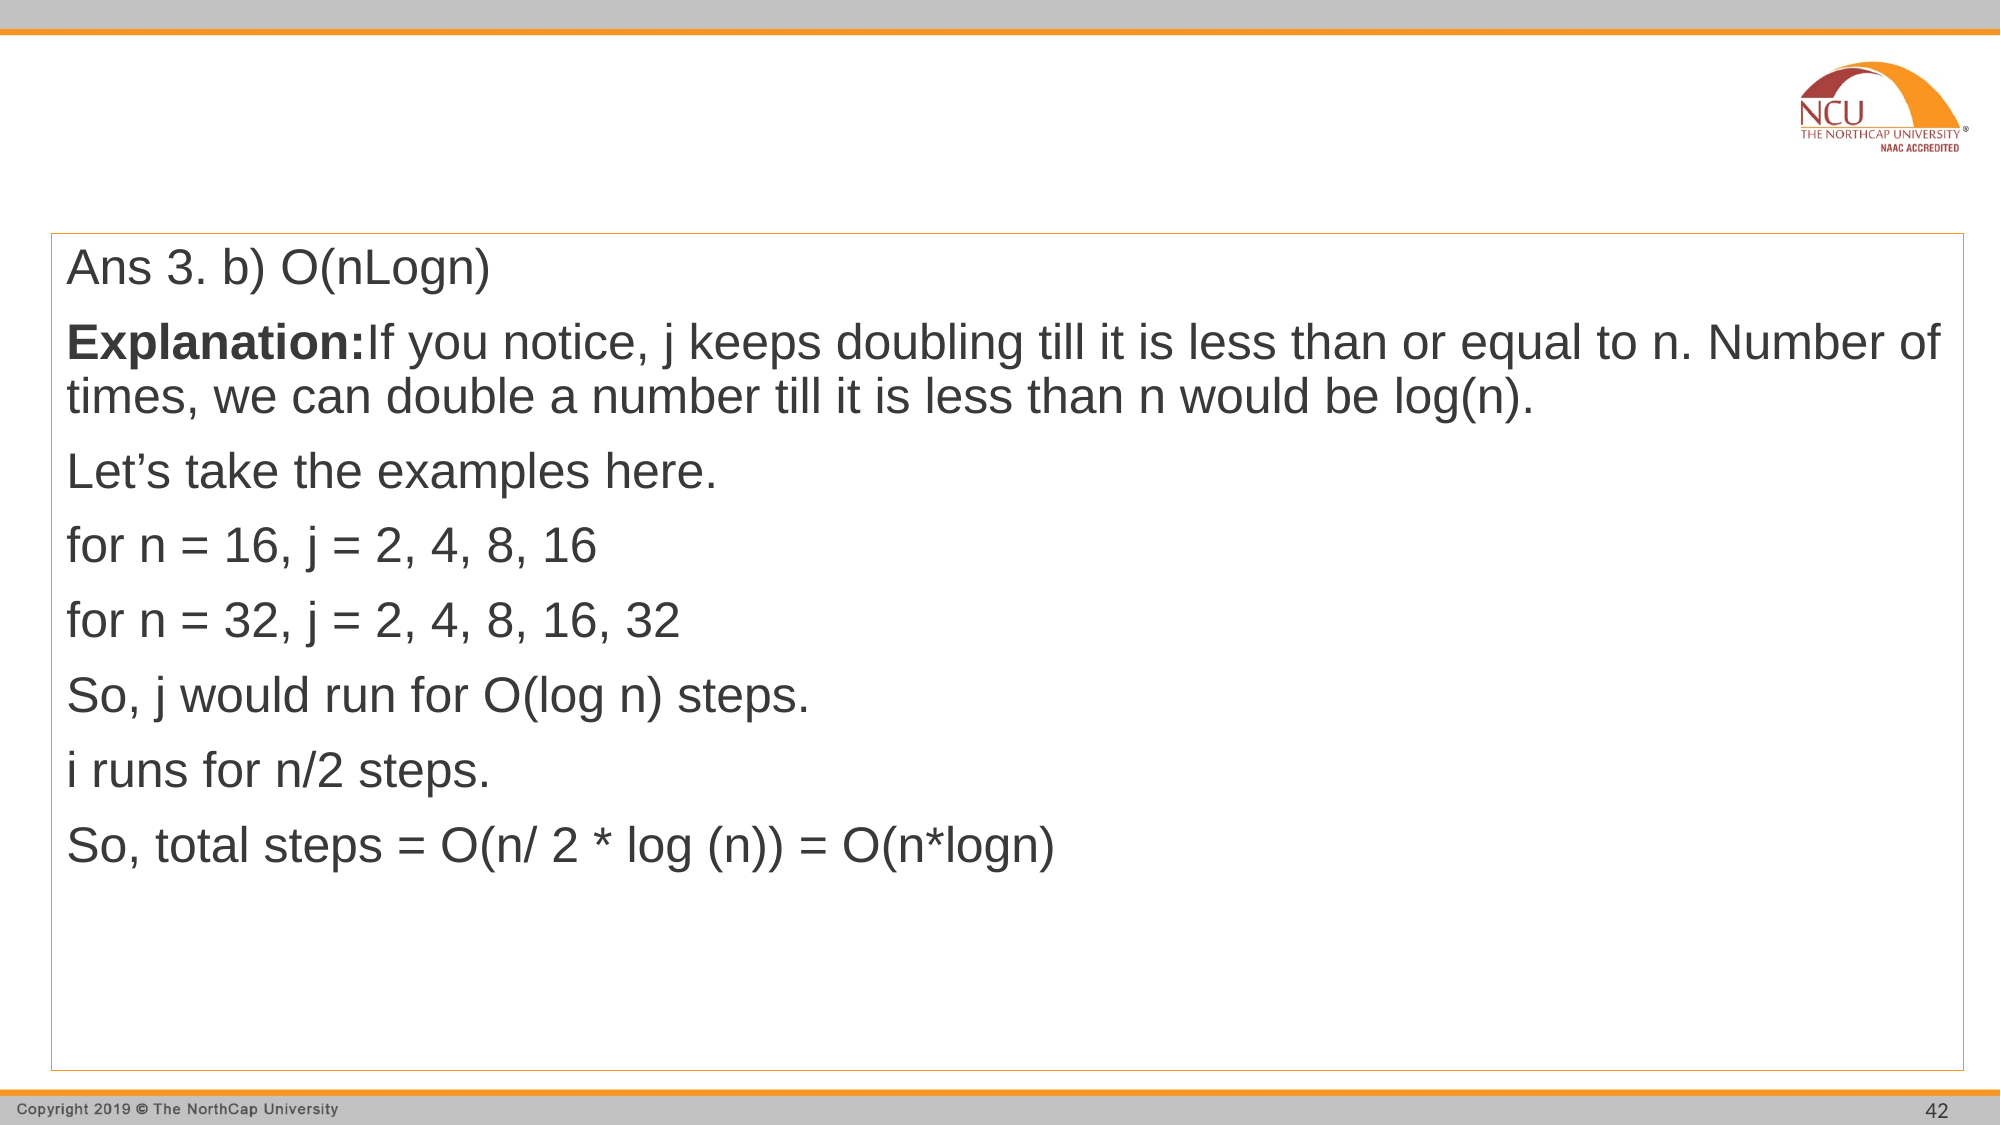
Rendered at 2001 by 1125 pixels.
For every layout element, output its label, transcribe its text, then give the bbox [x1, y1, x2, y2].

list Ans 3. b) O(nLogn) Explanation:If you notice, j keeps doubling till it is less than or equal to n. Number of times, we can double a number till it is less than n would be log(n). Let’s take the examples here. for n = 16, j = 2, 4, 8, 16 for n = 32, j = 2, 4, 8, 16, 32 So, j would run for O(log n) steps. i runs for n/2 steps. So, total steps = O(n/ 2 * log (n)) = O(n*logn) [51, 233, 1964, 1071]
picture [0, 0, 2000, 1125]
slide_number 42 [1791, 1094, 1964, 1125]
